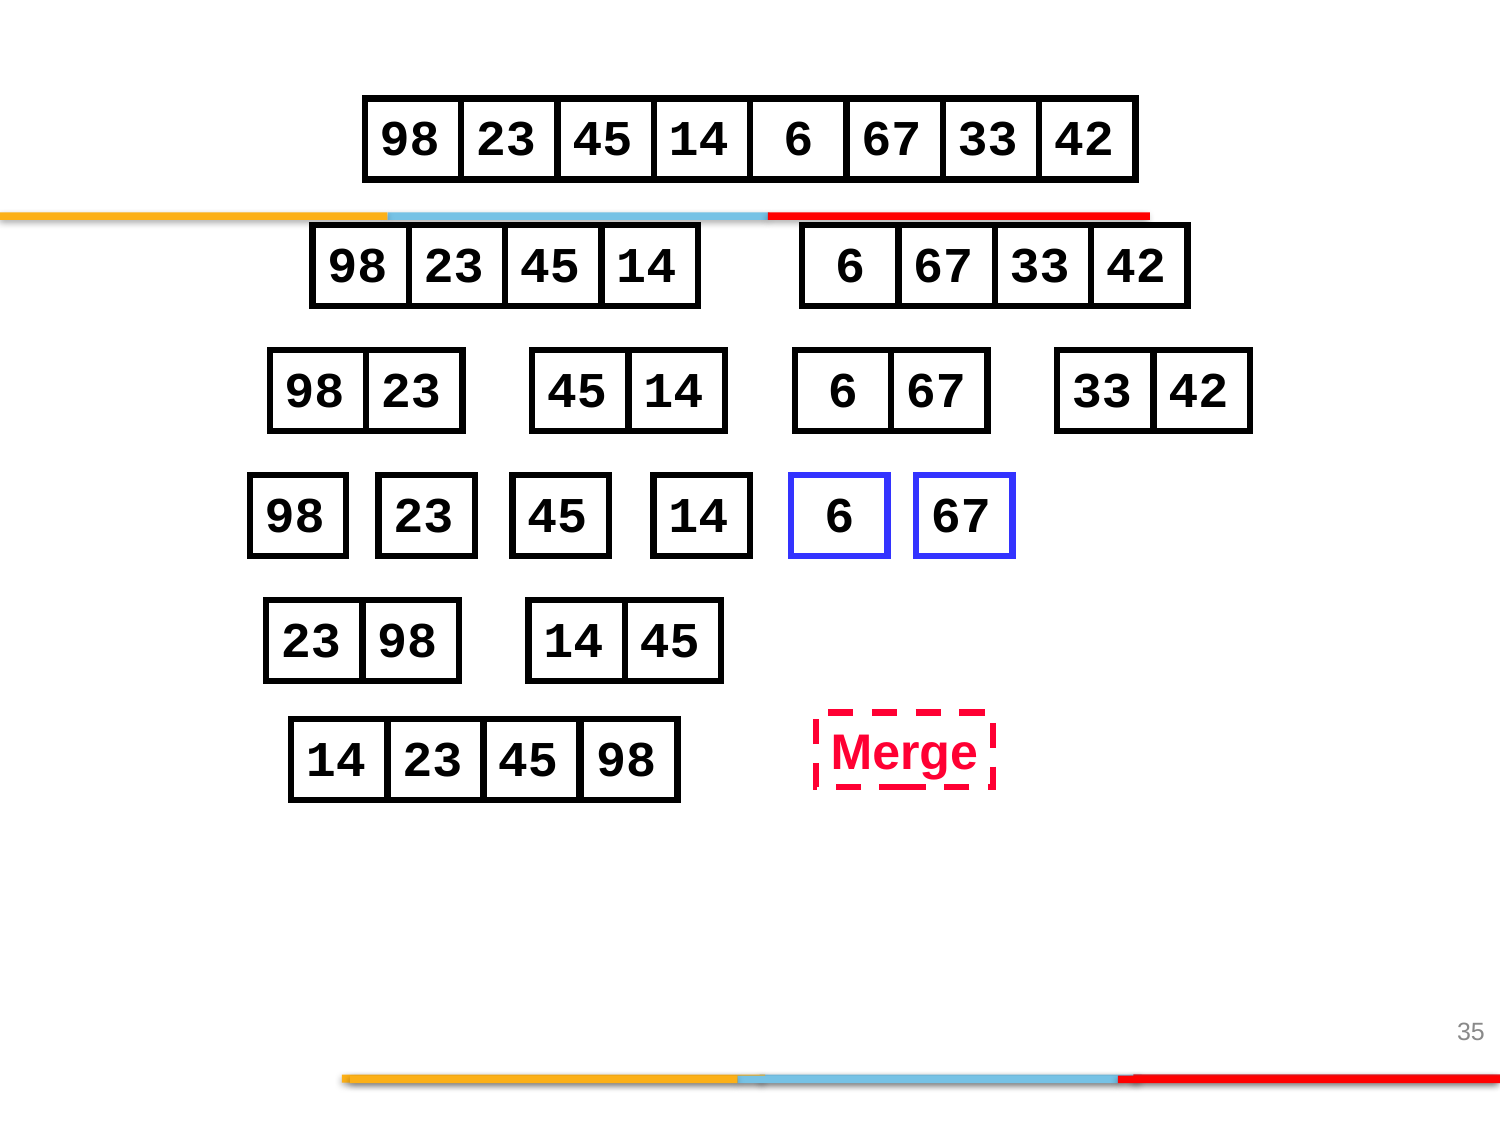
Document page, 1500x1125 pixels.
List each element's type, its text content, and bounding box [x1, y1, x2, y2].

text_box 6 [802, 224, 899, 307]
text_box 67 [916, 474, 1013, 557]
text_box Merge [815, 712, 993, 788]
text_box 23 [409, 224, 506, 307]
text_box 98 [581, 718, 678, 800]
text_box 98 [269, 349, 367, 432]
text_box 23 [462, 98, 558, 180]
text_box 42 [1039, 98, 1136, 180]
text_box 14 [653, 474, 750, 557]
text_box 14 [601, 224, 698, 307]
text_box 14 [291, 718, 387, 800]
text_box 98 [249, 474, 347, 557]
text_box 42 [1091, 224, 1188, 307]
text_box 98 [364, 98, 462, 180]
text_box 33 [942, 98, 1039, 180]
text_box 45 [506, 224, 601, 307]
text_box 14 [628, 349, 725, 432]
text_box 33 [994, 224, 1091, 307]
text_box 67 [847, 98, 942, 180]
text_box 23 [387, 718, 483, 800]
text_box 98 [362, 599, 459, 682]
slide_number 35 [1149, 1000, 1500, 1061]
text_box 45 [532, 349, 628, 432]
text_box 67 [899, 224, 994, 307]
text_box 98 [312, 224, 409, 307]
text_box 6 [794, 349, 892, 432]
text_box 33 [1057, 349, 1153, 432]
text_box 45 [512, 474, 609, 557]
text_box 45 [483, 718, 580, 800]
text_box 45 [625, 599, 722, 682]
text_box 23 [266, 599, 362, 682]
text_box 45 [558, 98, 653, 180]
text_box 23 [378, 474, 475, 557]
text_box 6 [791, 474, 888, 557]
text_box 14 [653, 98, 750, 180]
text_box 42 [1153, 349, 1250, 432]
text_box 6 [750, 98, 847, 180]
text_box 14 [528, 599, 625, 682]
text_box 23 [367, 349, 463, 432]
text_box 67 [892, 349, 988, 432]
